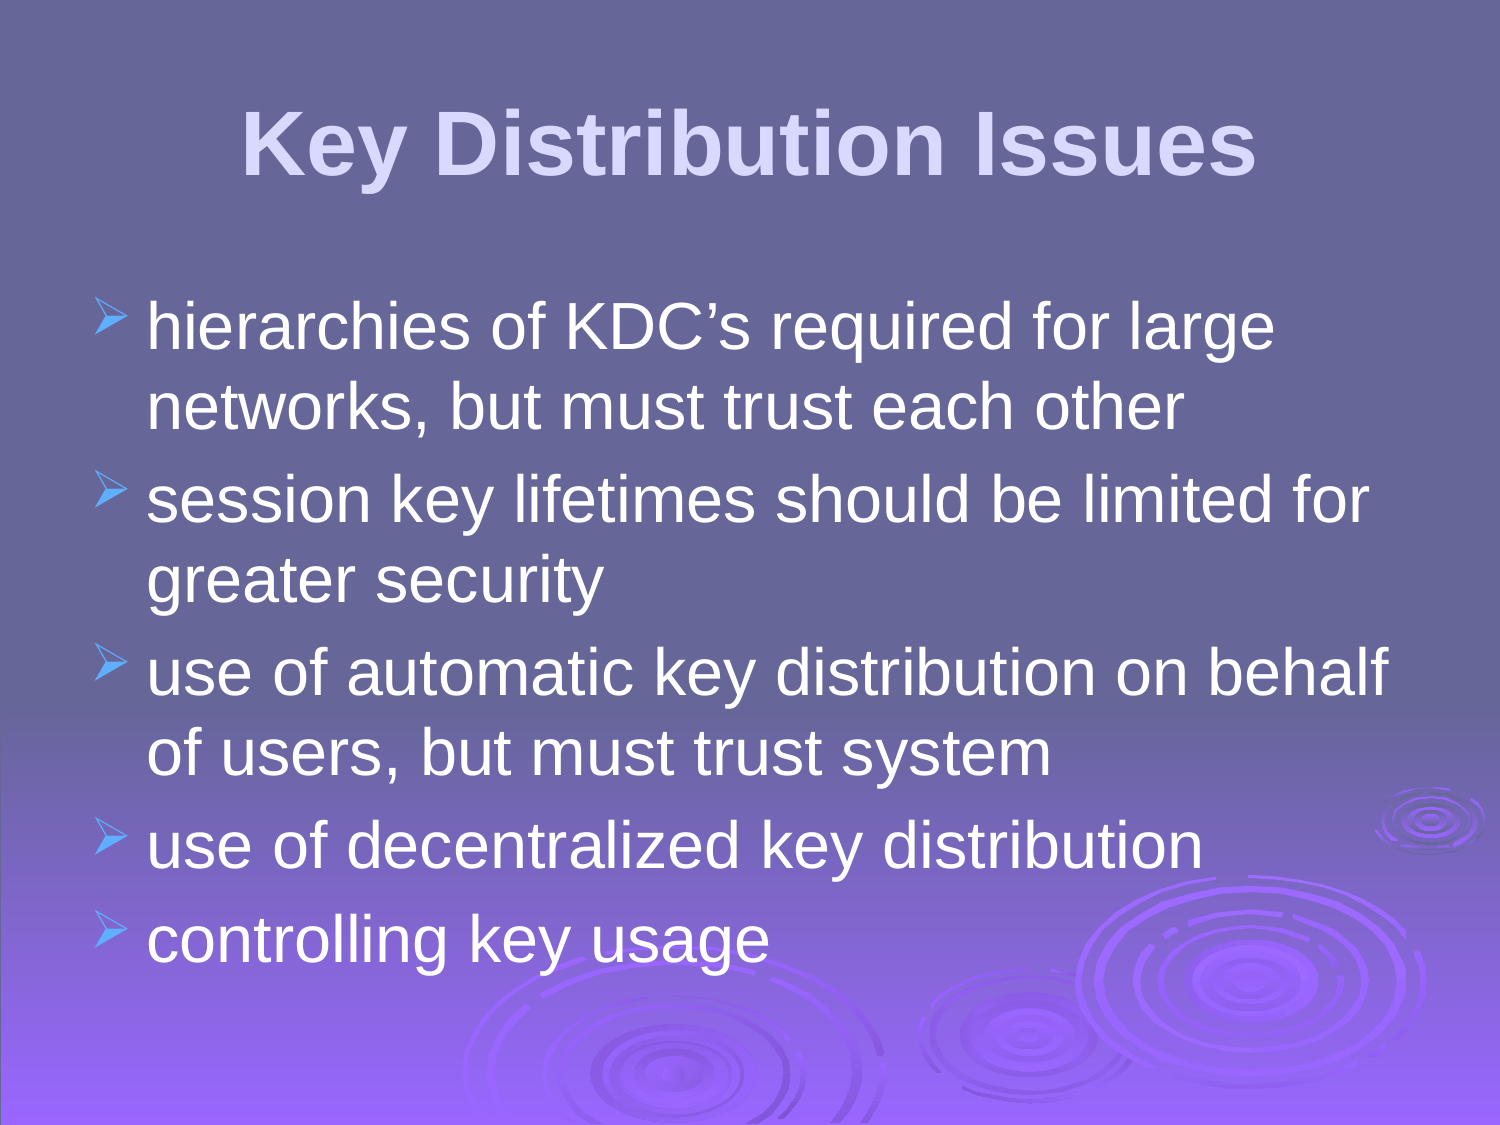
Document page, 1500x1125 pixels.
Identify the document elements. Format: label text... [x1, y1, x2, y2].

list hierarchies of KDC’s required for large networks, but must trust each other session key lifetimes should be limited for greater security use of automatic key distribution on behalf of users, but must trust system use of decentralized key distribution controlling key usage [74, 274, 1426, 1006]
title Key Distribution Issues [74, 45, 1426, 233]
